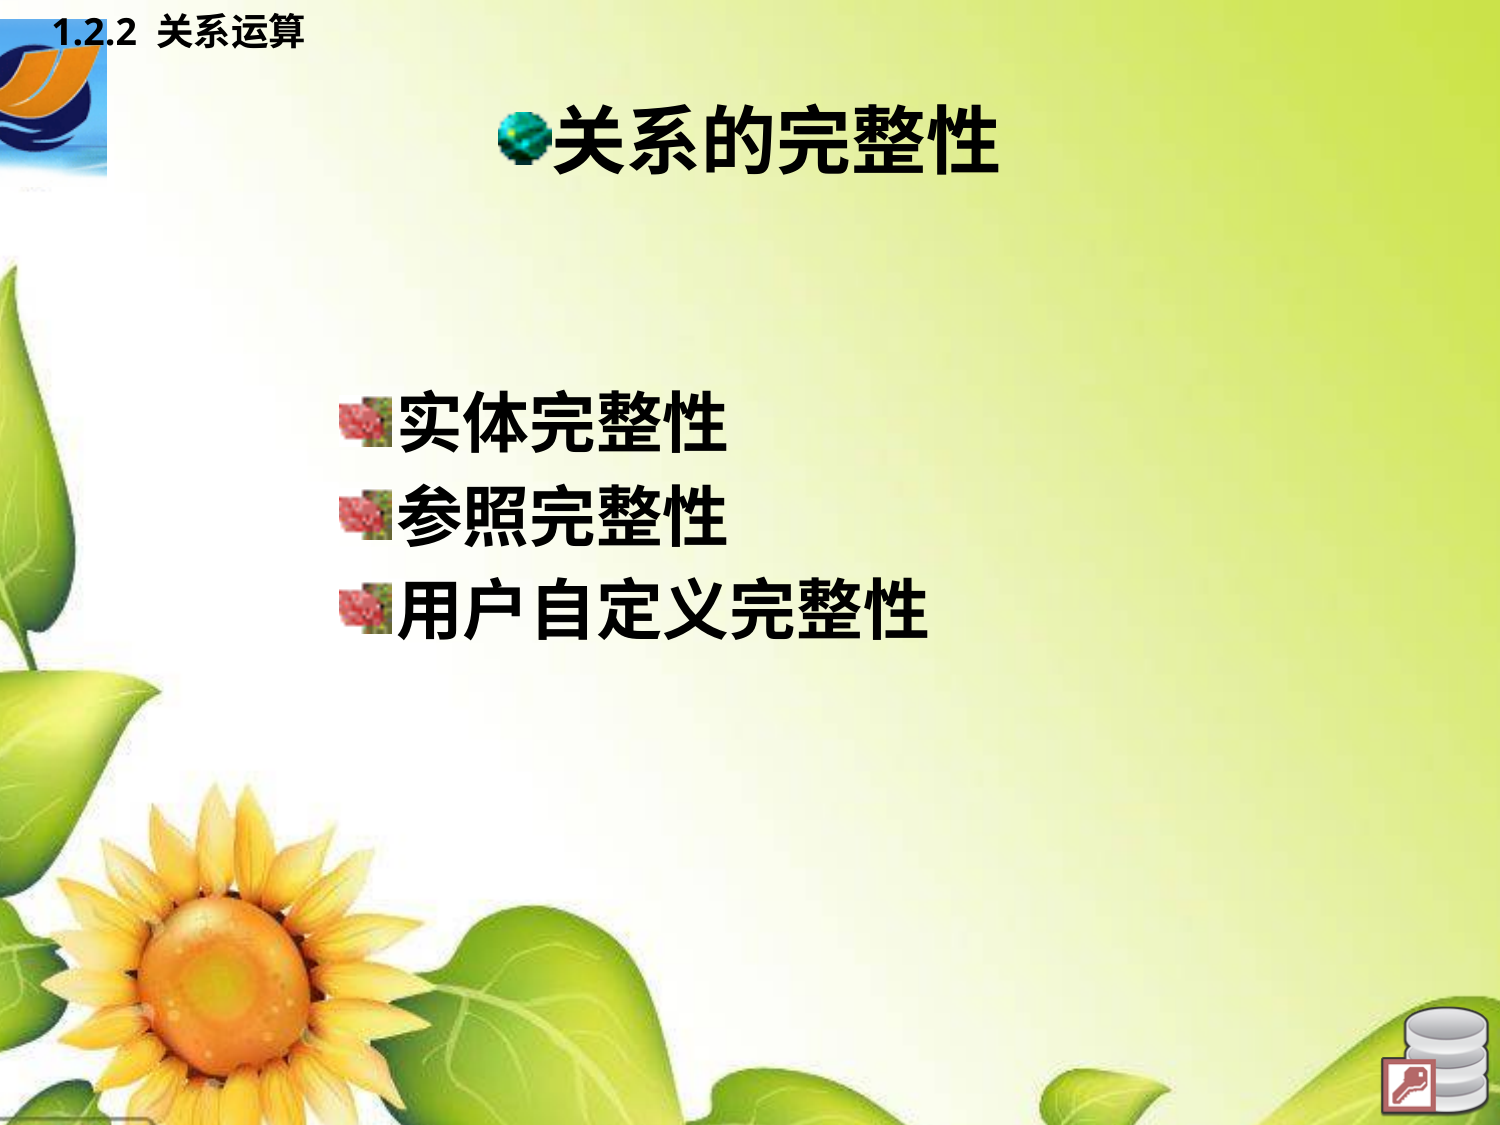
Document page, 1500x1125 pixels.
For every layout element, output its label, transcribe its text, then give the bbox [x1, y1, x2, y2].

picture [0, 0, 1500, 1125]
picture [498, 112, 552, 165]
list 实体完整性 参照完整性 用户自定义完整性 [324, 373, 1425, 1005]
text_box 1.2.2 关系运算 [36, 0, 321, 60]
title 关系的完整性 [75, 45, 1425, 233]
